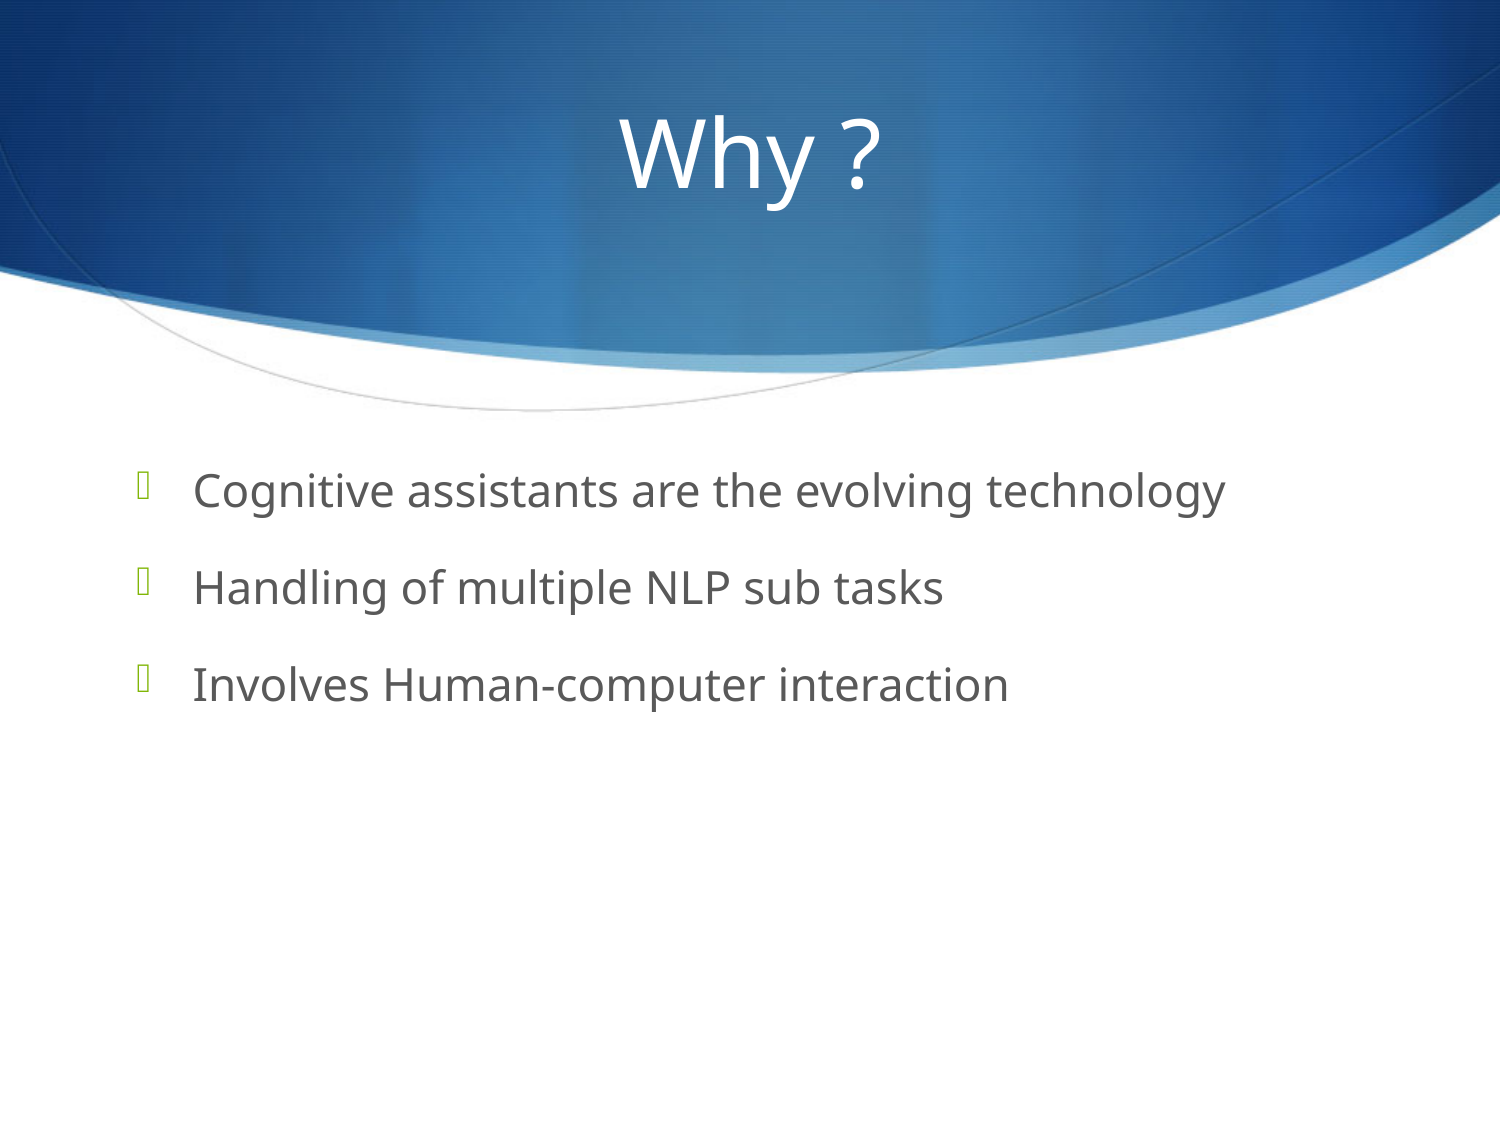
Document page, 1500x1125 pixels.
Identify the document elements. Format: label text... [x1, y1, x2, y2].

picture [0, 0, 1500, 1125]
list Cognitive assistants are the evolving technology Handling of multiple NLP sub tasks Involves Human-computer interaction [121, 454, 1379, 991]
title Why ? [75, 56, 1425, 245]
